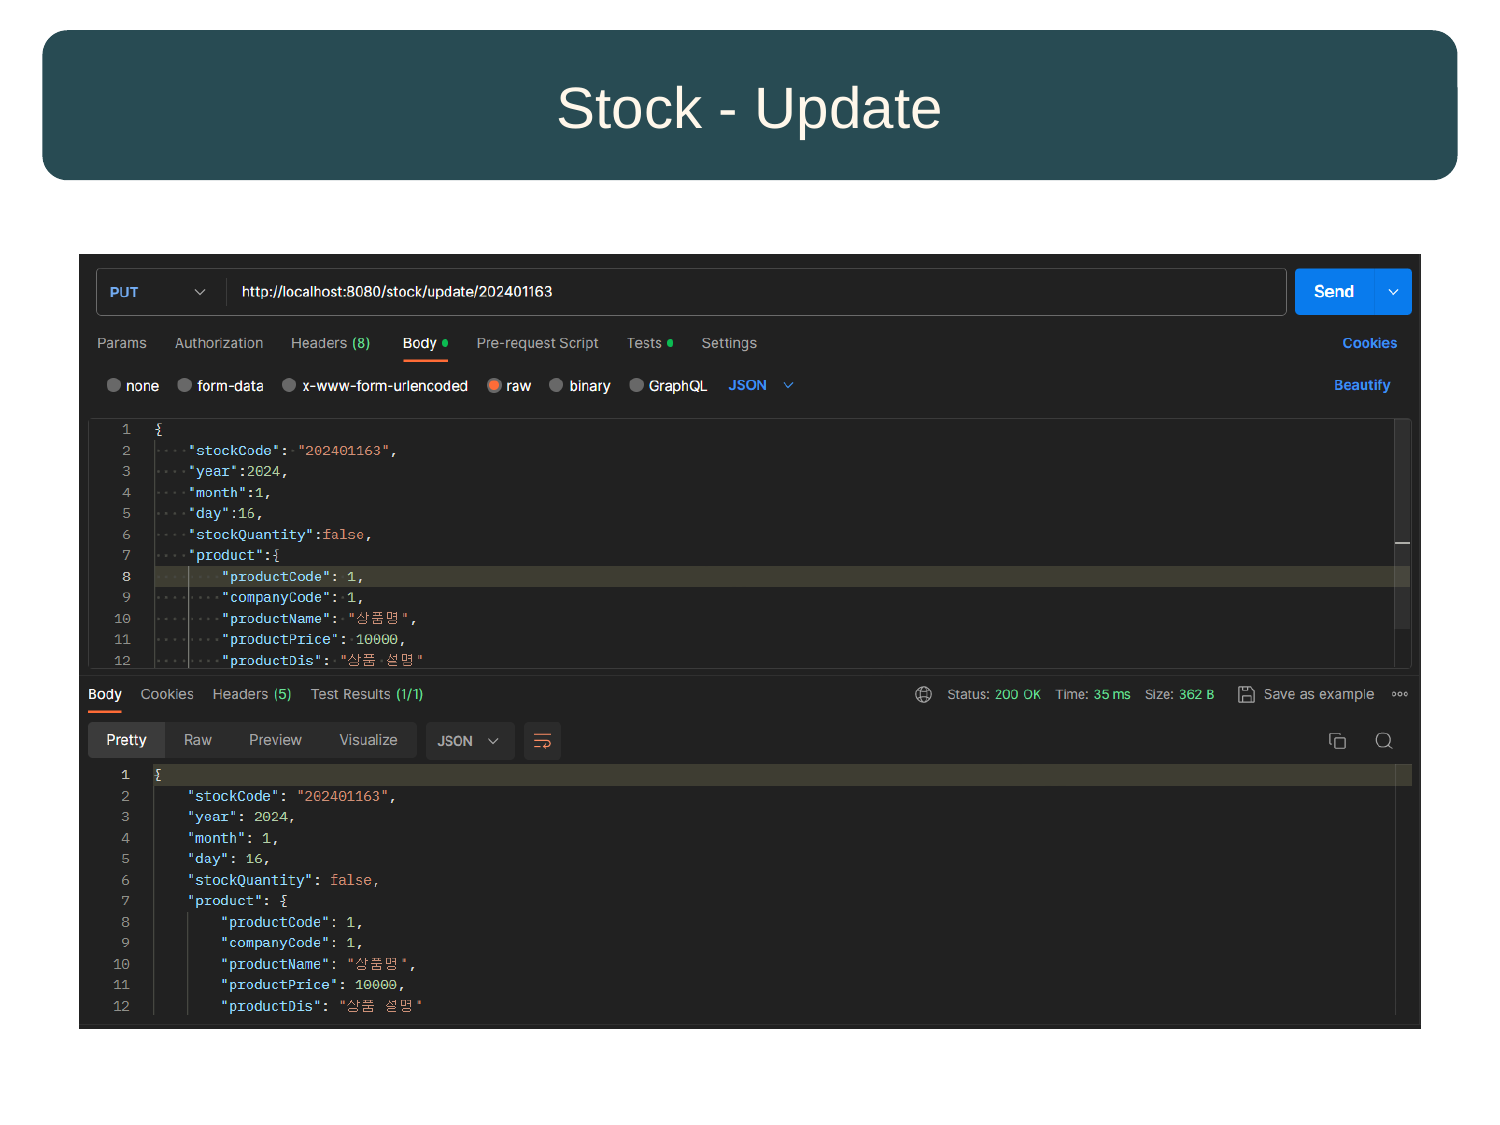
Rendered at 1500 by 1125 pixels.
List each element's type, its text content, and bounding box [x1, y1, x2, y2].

picture [79, 254, 1421, 1029]
text_box Stock - Update [41, 29, 1459, 182]
